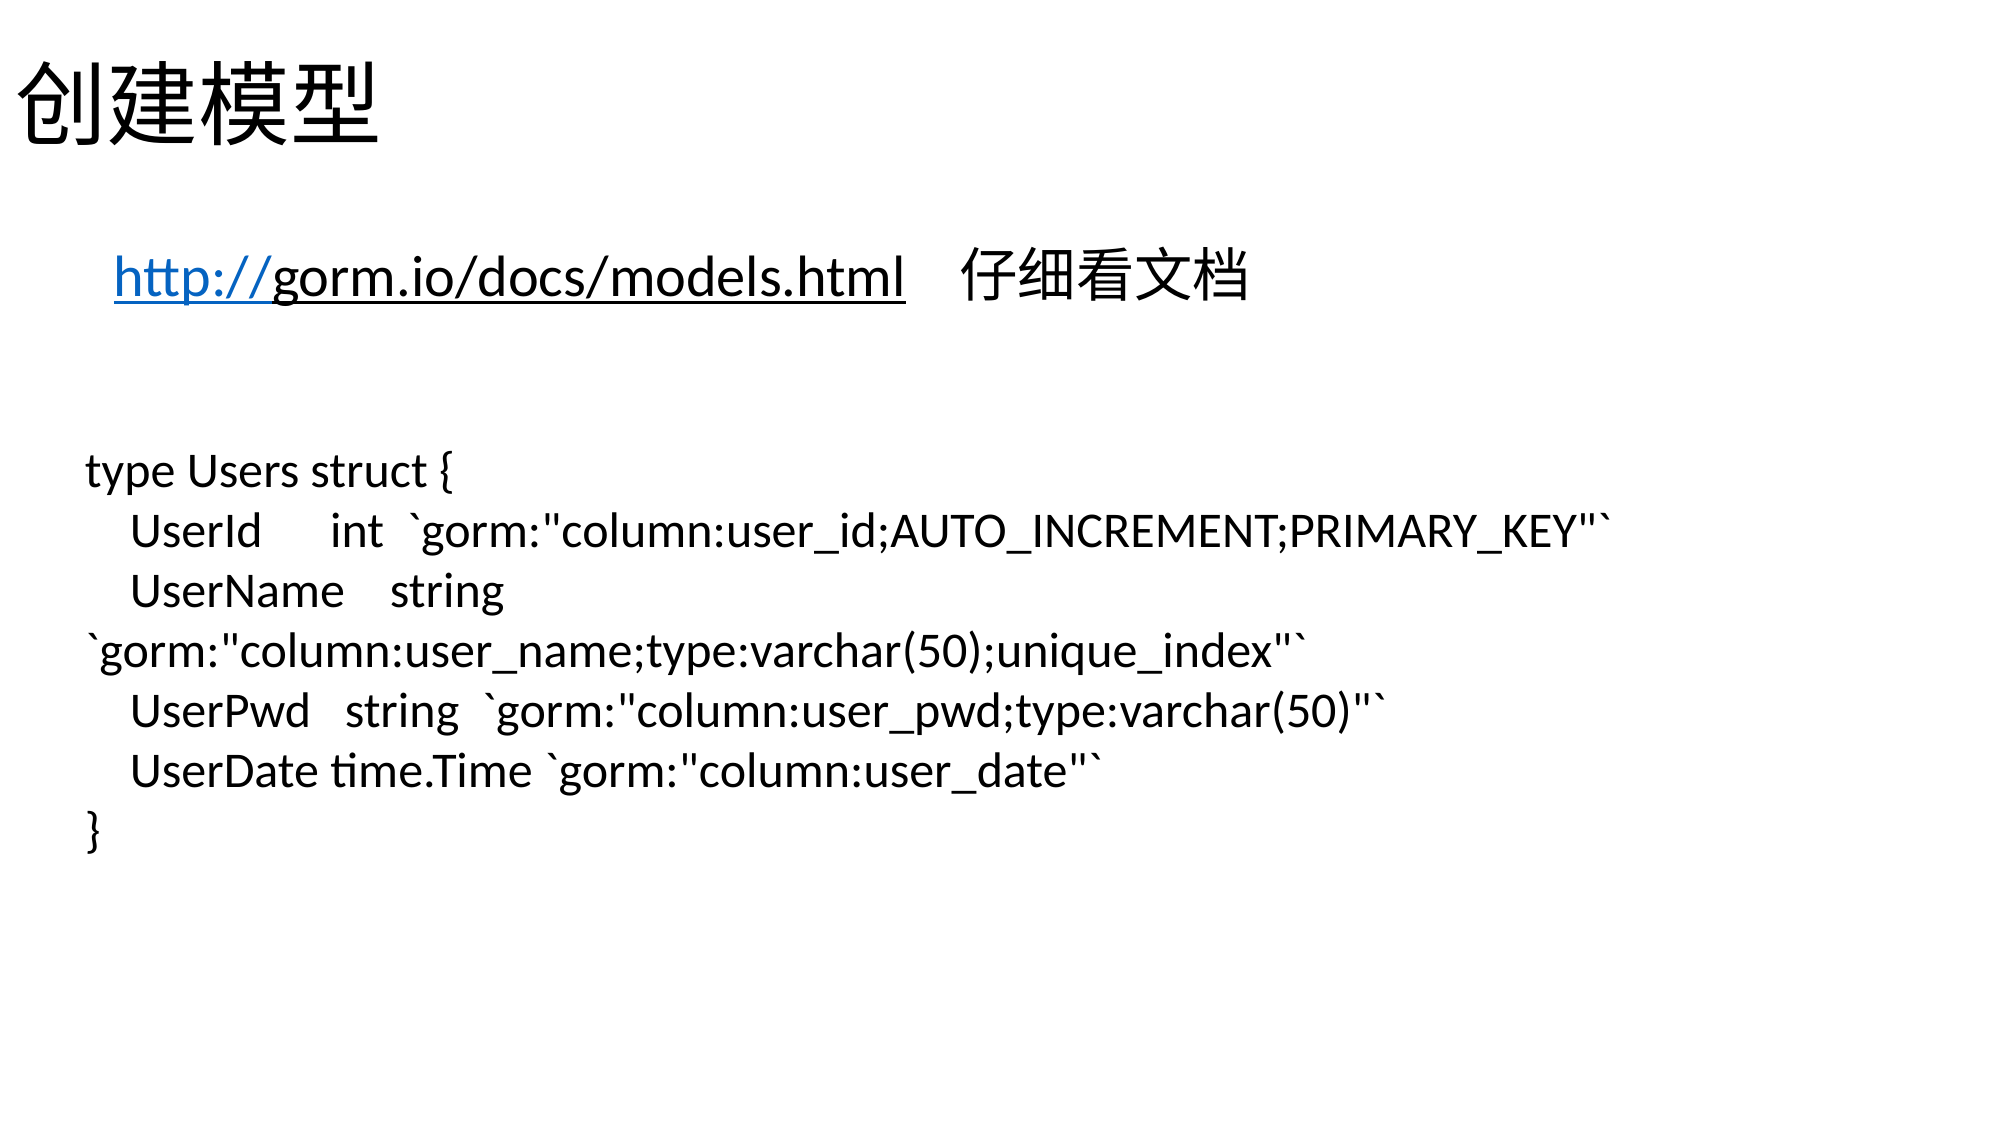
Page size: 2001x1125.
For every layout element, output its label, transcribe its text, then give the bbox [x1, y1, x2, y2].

text_box type Users struct { UserId int `gorm:"column:user_id;AUTO_INCREMENT;PRIMARY_KEY"` UserName string `gorm:"column:user_name;type:varchar(50);unique_index"` UserPwd string `gorm:"column:user_pwd;type:varchar(50)"` UserDate time.Time `gorm:"column:user_date"` } [70, 369, 1715, 865]
title 创建模型 [0, 0, 1725, 218]
text_box http://gorm.io/docs/models.html 仔细看文档 [99, 231, 1790, 456]
